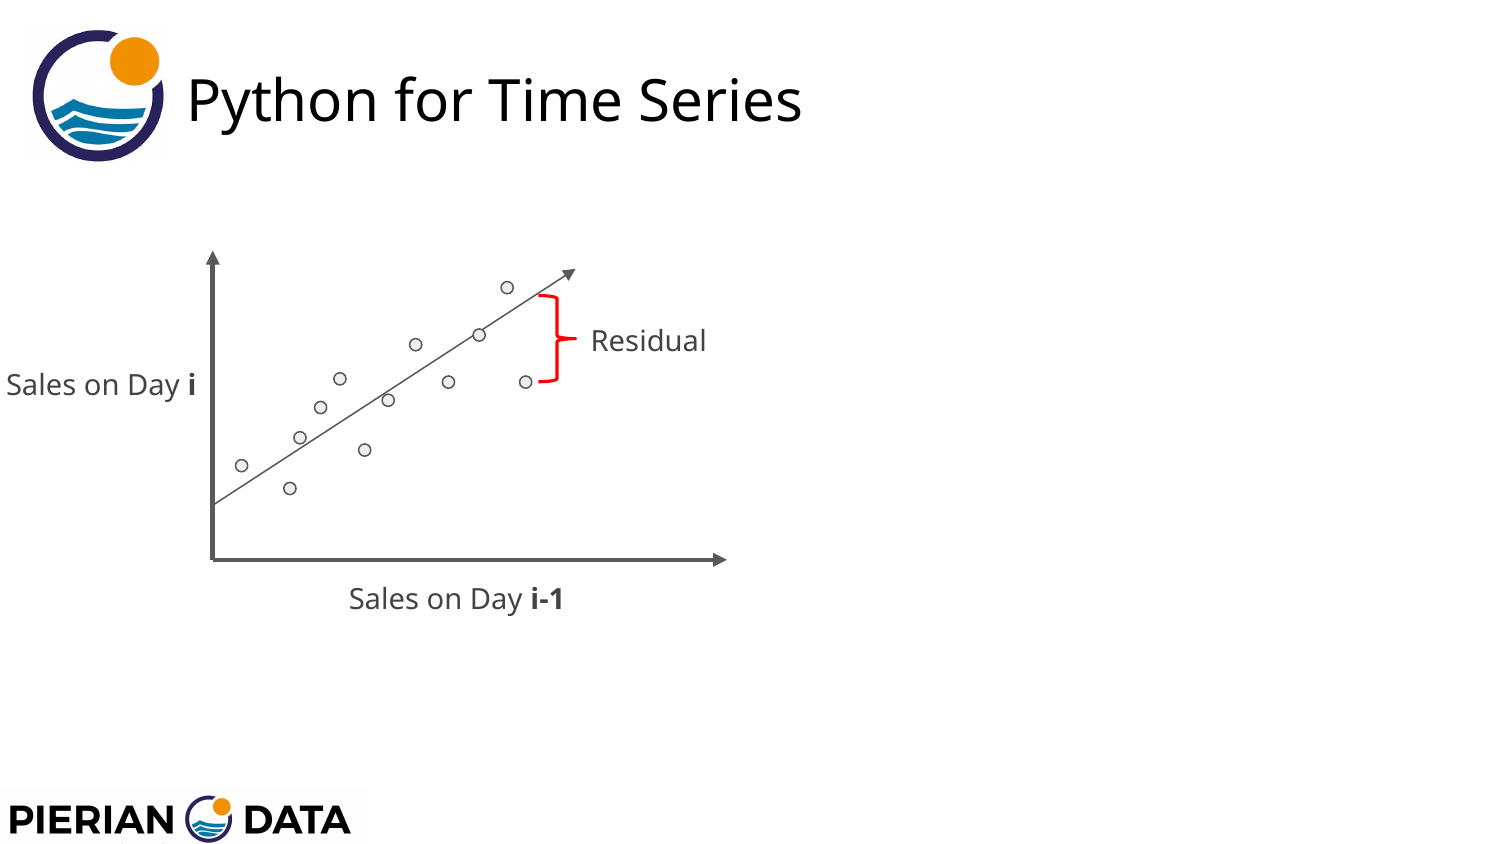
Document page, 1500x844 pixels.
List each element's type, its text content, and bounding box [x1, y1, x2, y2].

picture [24, 24, 172, 167]
list Residual [580, 302, 830, 368]
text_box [217, 268, 576, 507]
list Sales on Day i-1 [333, 569, 588, 625]
title Python for Time Series [176, 48, 1449, 143]
picture [0, 787, 368, 844]
list Sales on Day i [0, 346, 206, 412]
